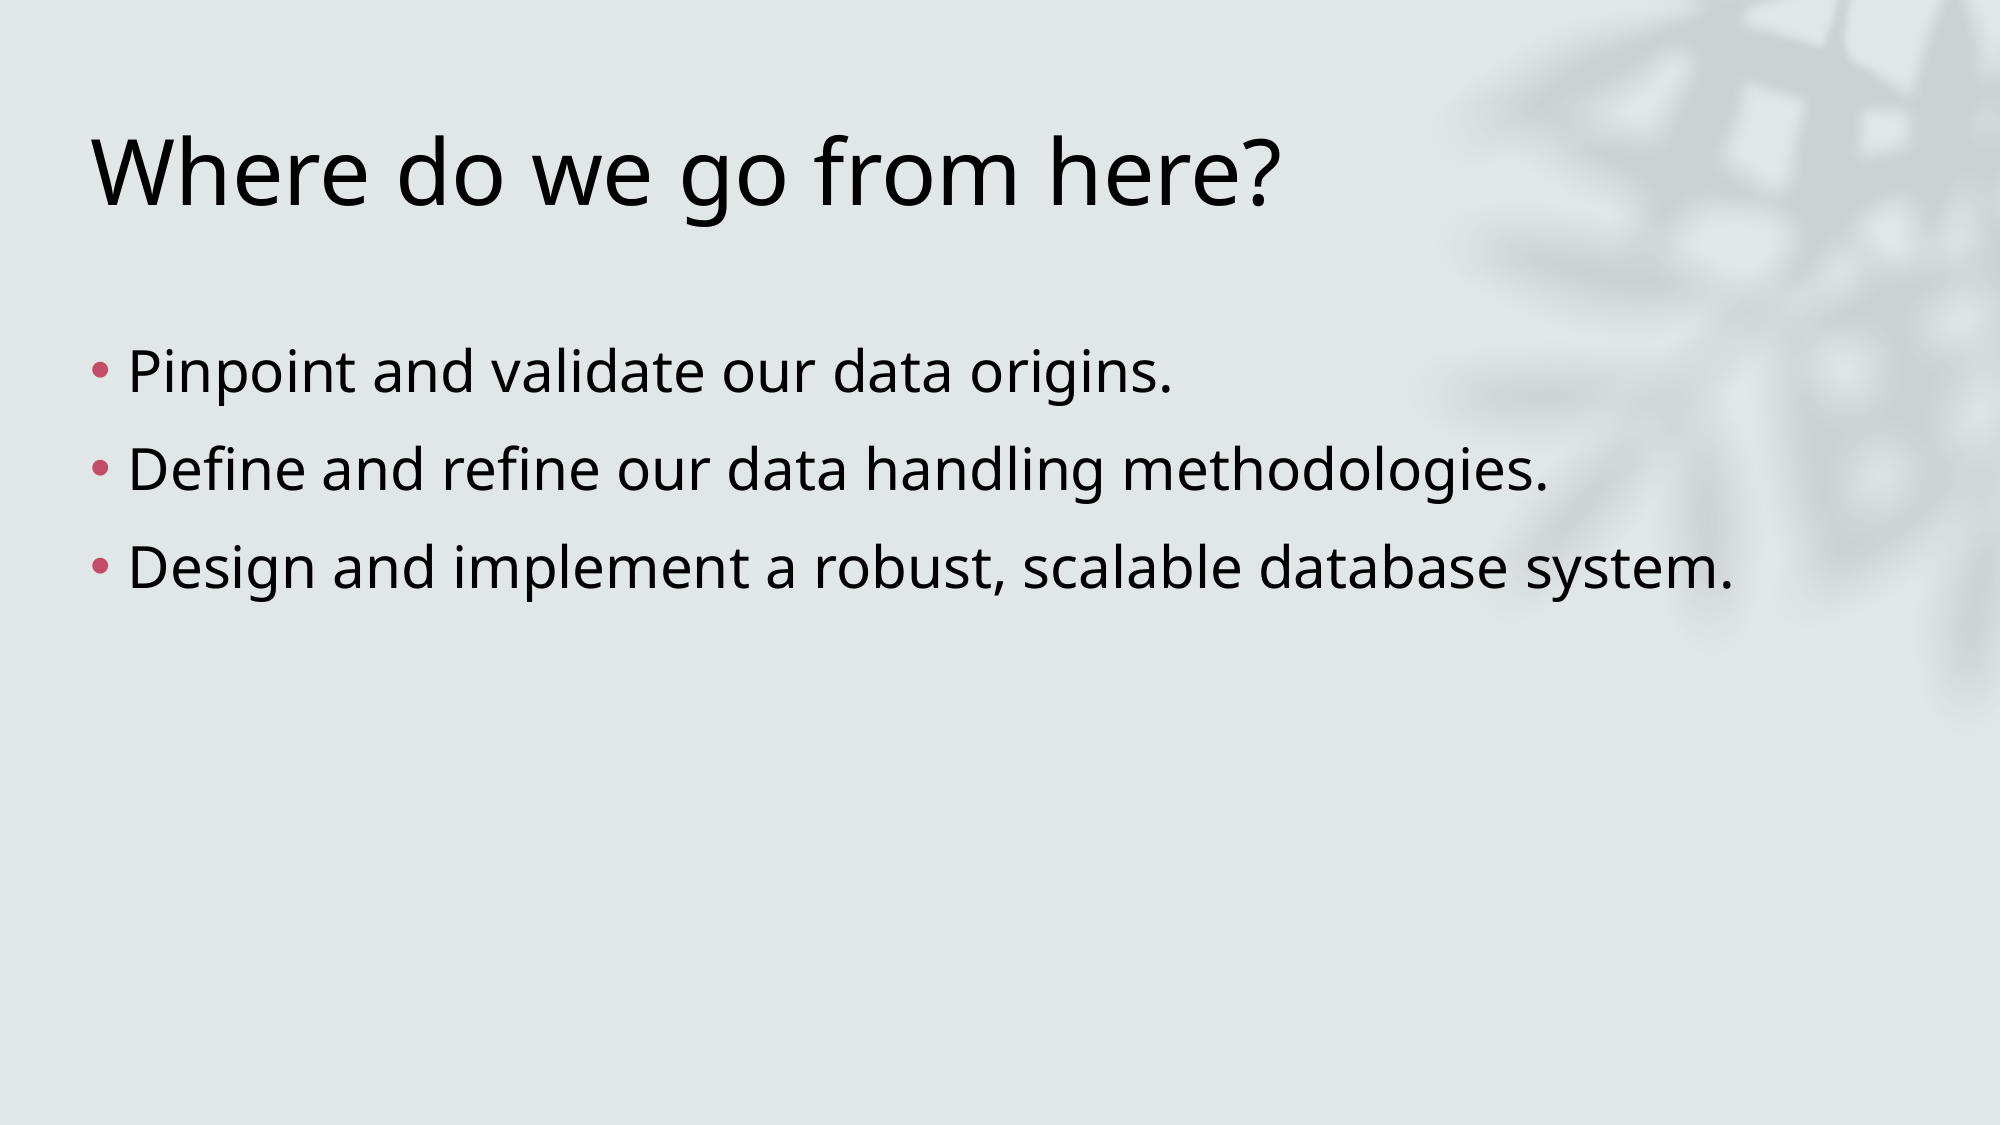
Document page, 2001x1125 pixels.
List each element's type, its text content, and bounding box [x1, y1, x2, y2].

title Where do we go from here? [75, 60, 1863, 278]
list Pinpoint and validate our data origins. Define and refine our data handling methodologies. Design and implement a robust, scalable database system. [75, 319, 1925, 1009]
